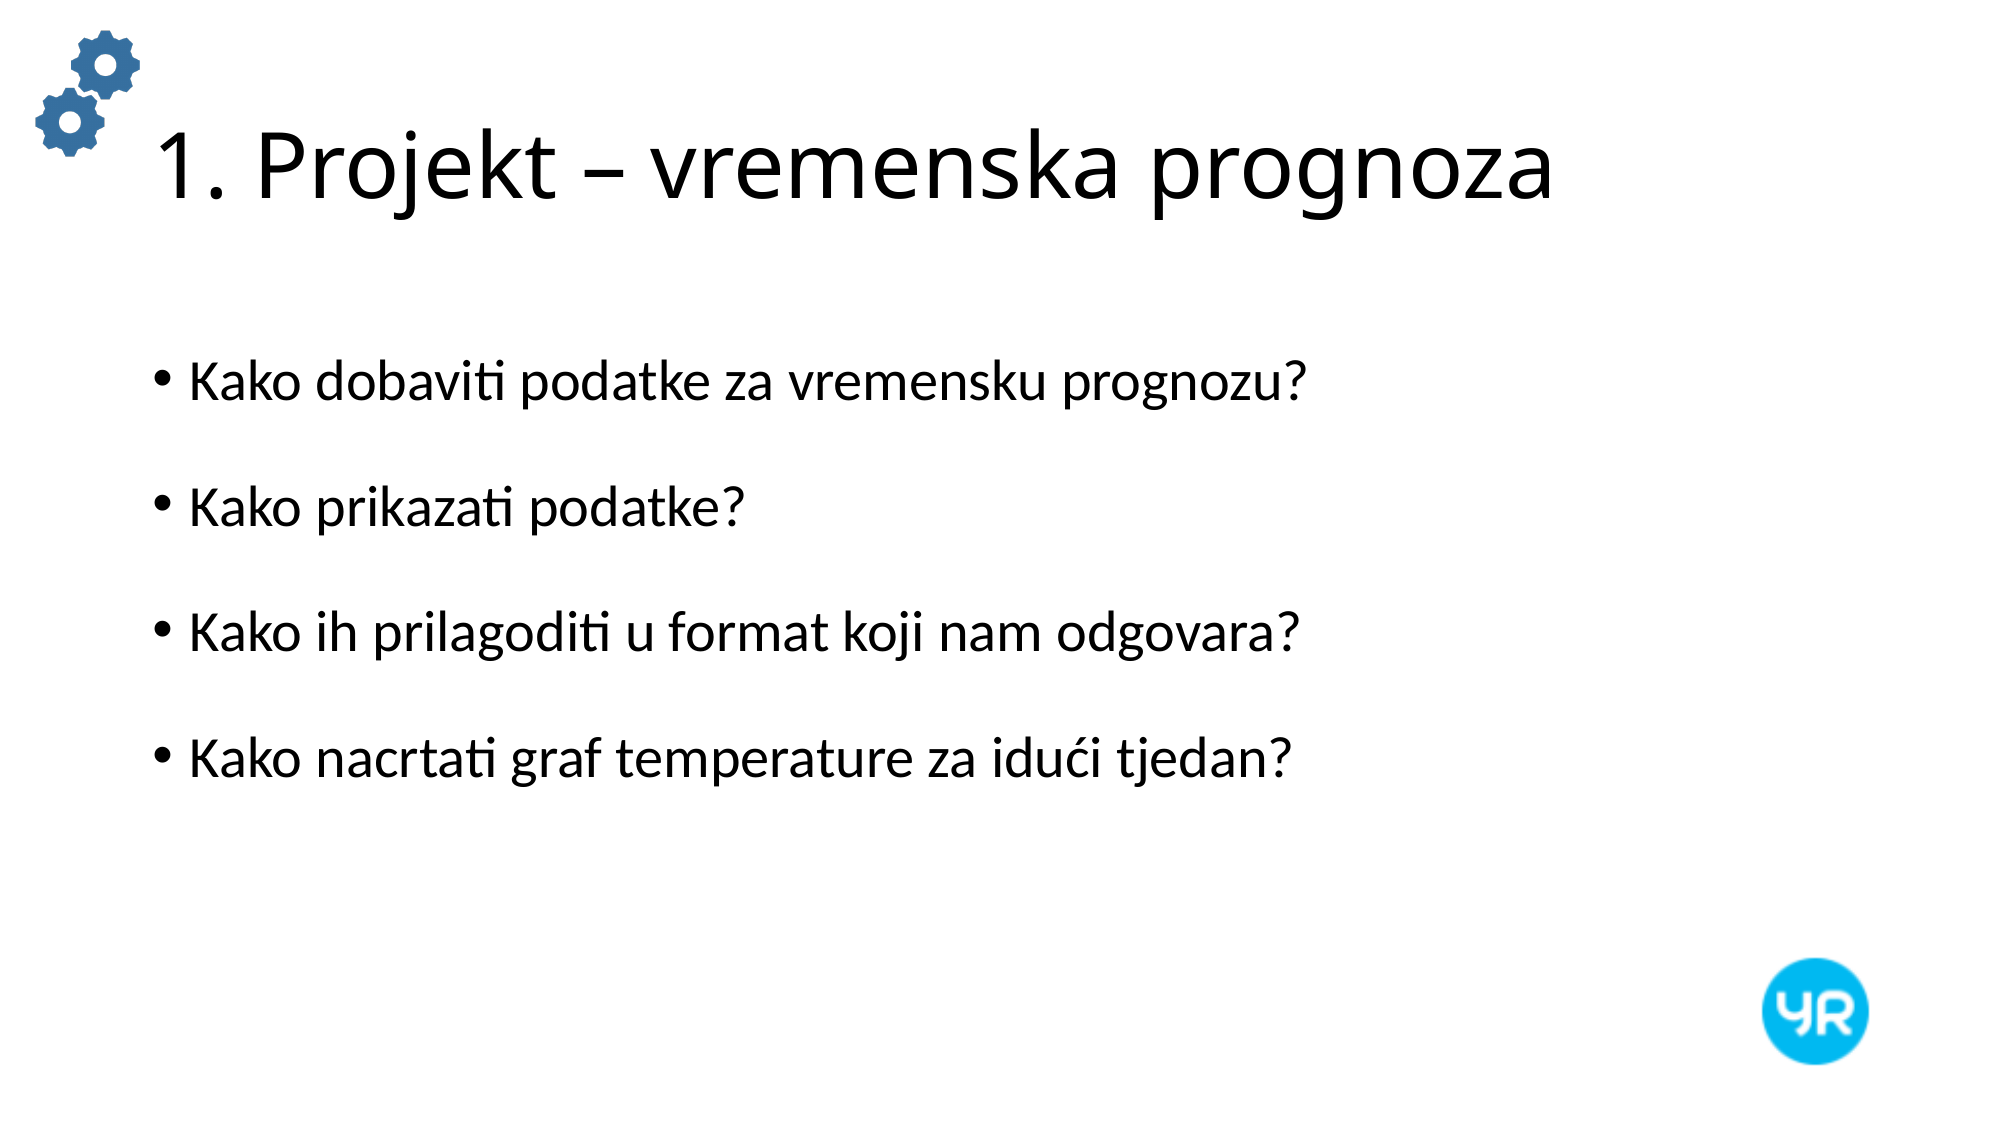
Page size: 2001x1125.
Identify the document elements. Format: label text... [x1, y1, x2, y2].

picture [12, 18, 163, 169]
title 1. Projekt – vremenska prognoza [137, 59, 1863, 278]
picture [1734, 936, 1894, 1090]
list Kako dobaviti podatke za vremensku prognozu? Kako prikazati podatke? Kako ih prilagoditi u format koji nam odgovara? Kako nacrtati graf temperature za idući tjedan? [137, 299, 1863, 1014]
